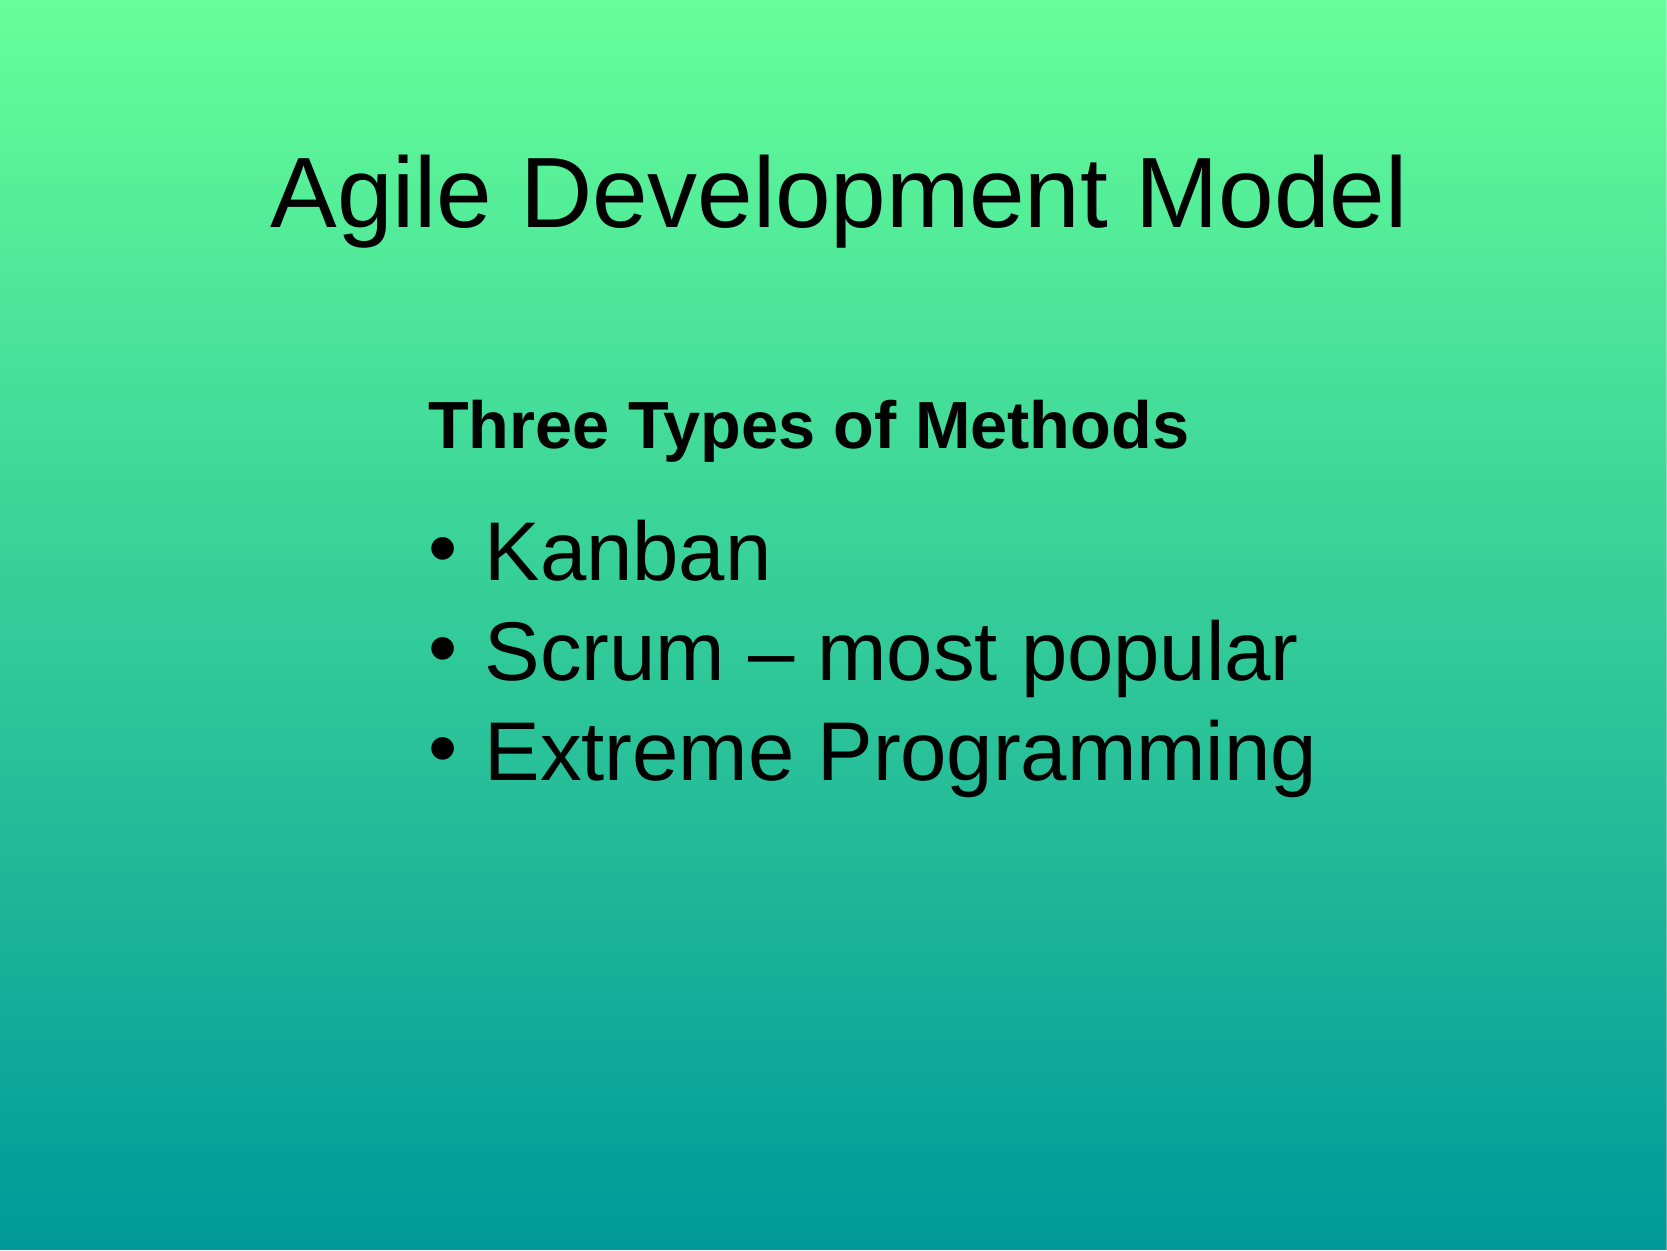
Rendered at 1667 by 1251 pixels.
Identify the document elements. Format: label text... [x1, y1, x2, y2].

text_box Three Types of Methods Kanban Scrum – most popular Extreme Programming [413, 374, 1333, 940]
picture [0, 0, 1667, 1250]
text_box Agile Development Model [141, 119, 1538, 375]
